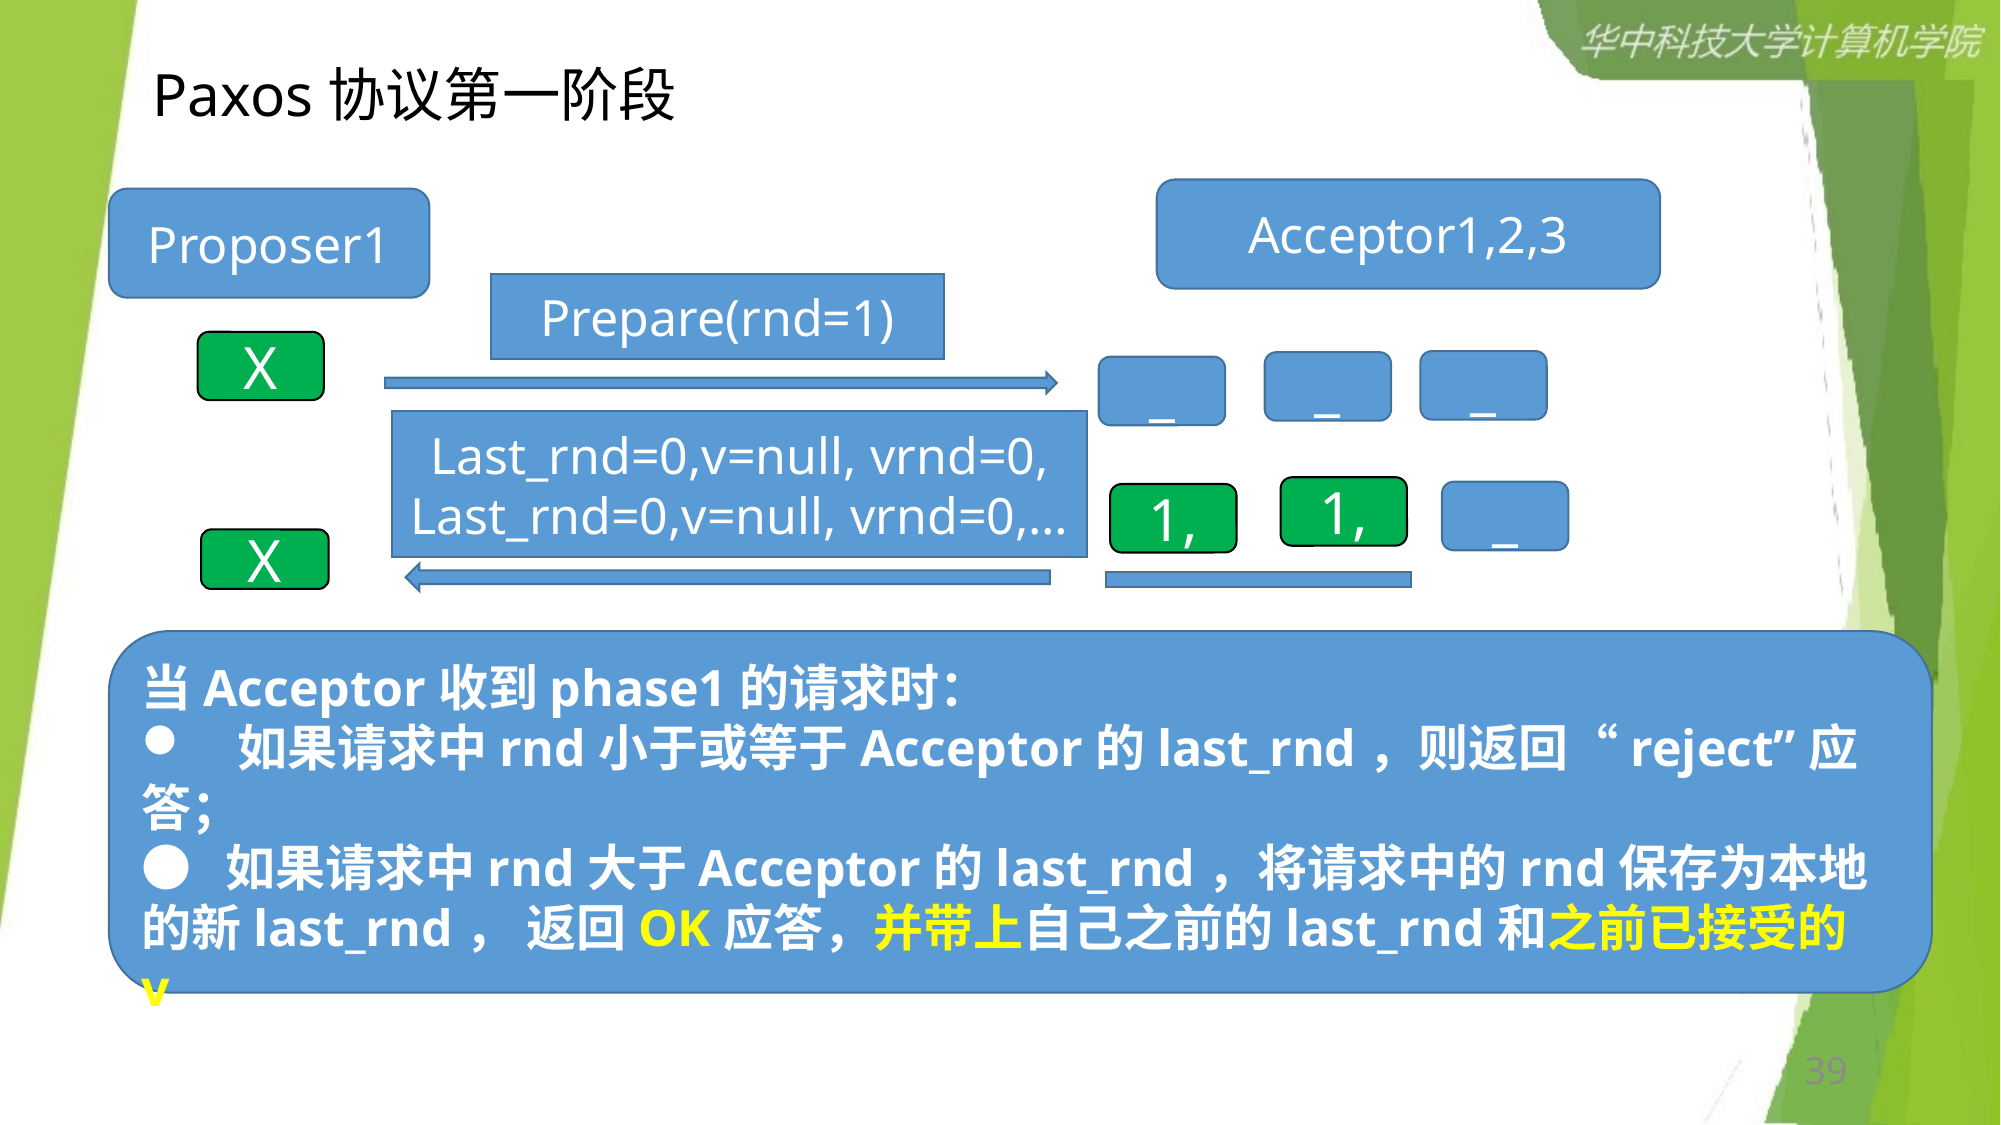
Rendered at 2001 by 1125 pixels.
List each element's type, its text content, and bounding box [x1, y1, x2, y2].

picture [0, 0, 2001, 1125]
slide_number 39 [1412, 1042, 1863, 1103]
text_box _ [1419, 350, 1548, 421]
text_box [384, 370, 1059, 396]
text_box Prepare(rnd=1) [490, 273, 945, 360]
text_box 1, [1109, 482, 1238, 554]
text_box X [200, 528, 330, 590]
title Paxos协议第一阶段 [137, 22, 1863, 174]
text_box _ [1263, 351, 1393, 422]
text_box Proposer1 [107, 187, 431, 299]
text_box Last_rnd=0,v=null, vrnd=0, Last_rnd=0,v=null, vrnd=0,… [391, 410, 1088, 558]
text_box Acceptor1,2,3 [1155, 178, 1662, 290]
text_box [404, 561, 1051, 594]
text_box [1105, 571, 1412, 588]
text_box 1, [1279, 476, 1409, 547]
text_box _ [1097, 355, 1227, 427]
text_box X [196, 330, 325, 402]
text_box 当Acceptor收到phase1的请求时： 如果请求中rnd小于或等于Acceptor的last_rnd，则返回“reject”应答； ● 如果请求中rnd大于Acceptor的last_rnd，将请求中的rnd保存为本地的新last_rnd， 返回OK应答，并带上自己之前的last_rnd和之前已接受的v. [107, 630, 1933, 994]
text_box _ [1440, 480, 1570, 552]
